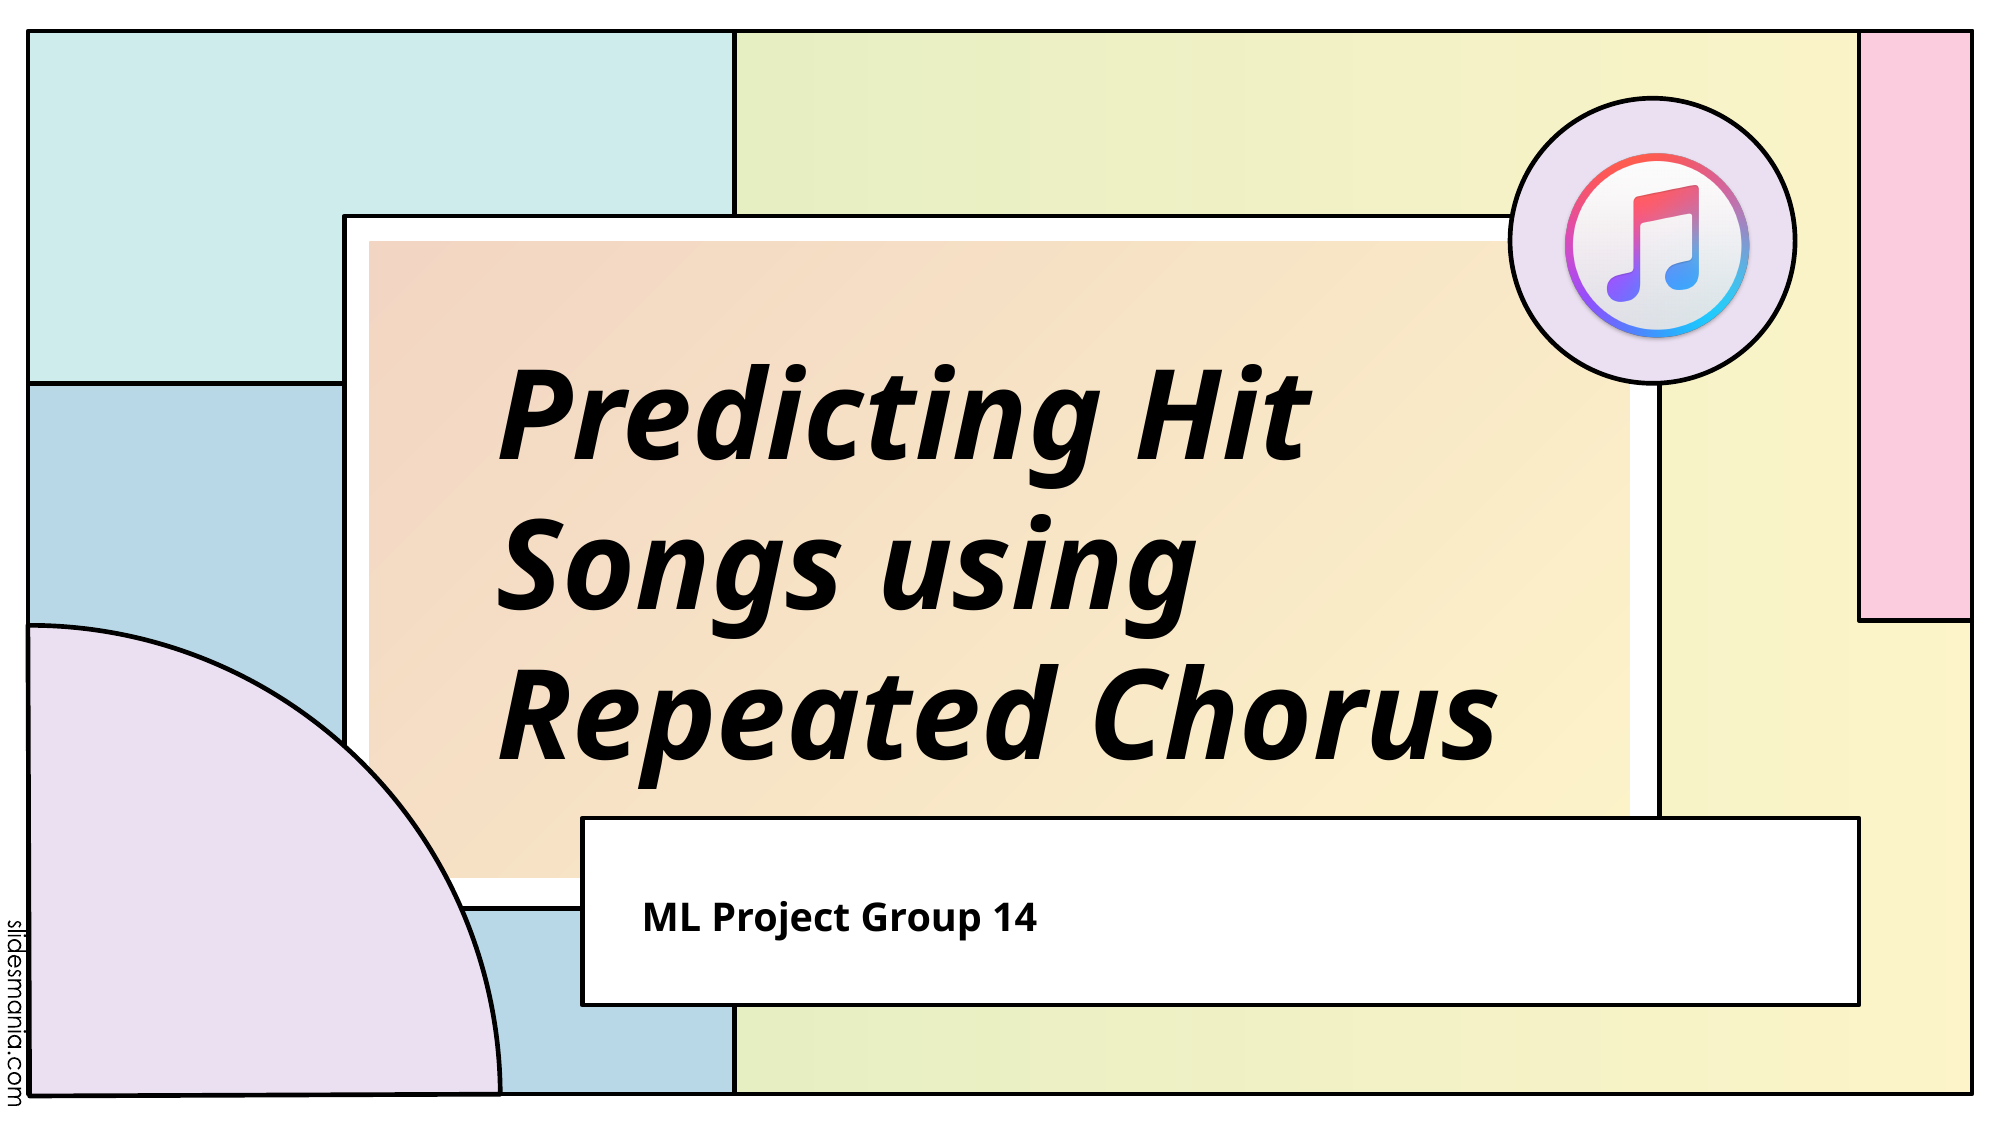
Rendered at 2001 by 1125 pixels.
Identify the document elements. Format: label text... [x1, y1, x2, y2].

text_box [1768, 183, 2000, 250]
title Predicting Hit Songs using Repeated Chorus [476, 301, 1583, 819]
picture [1553, 142, 1763, 352]
subtitle ML Project Group 14 [621, 856, 1823, 975]
